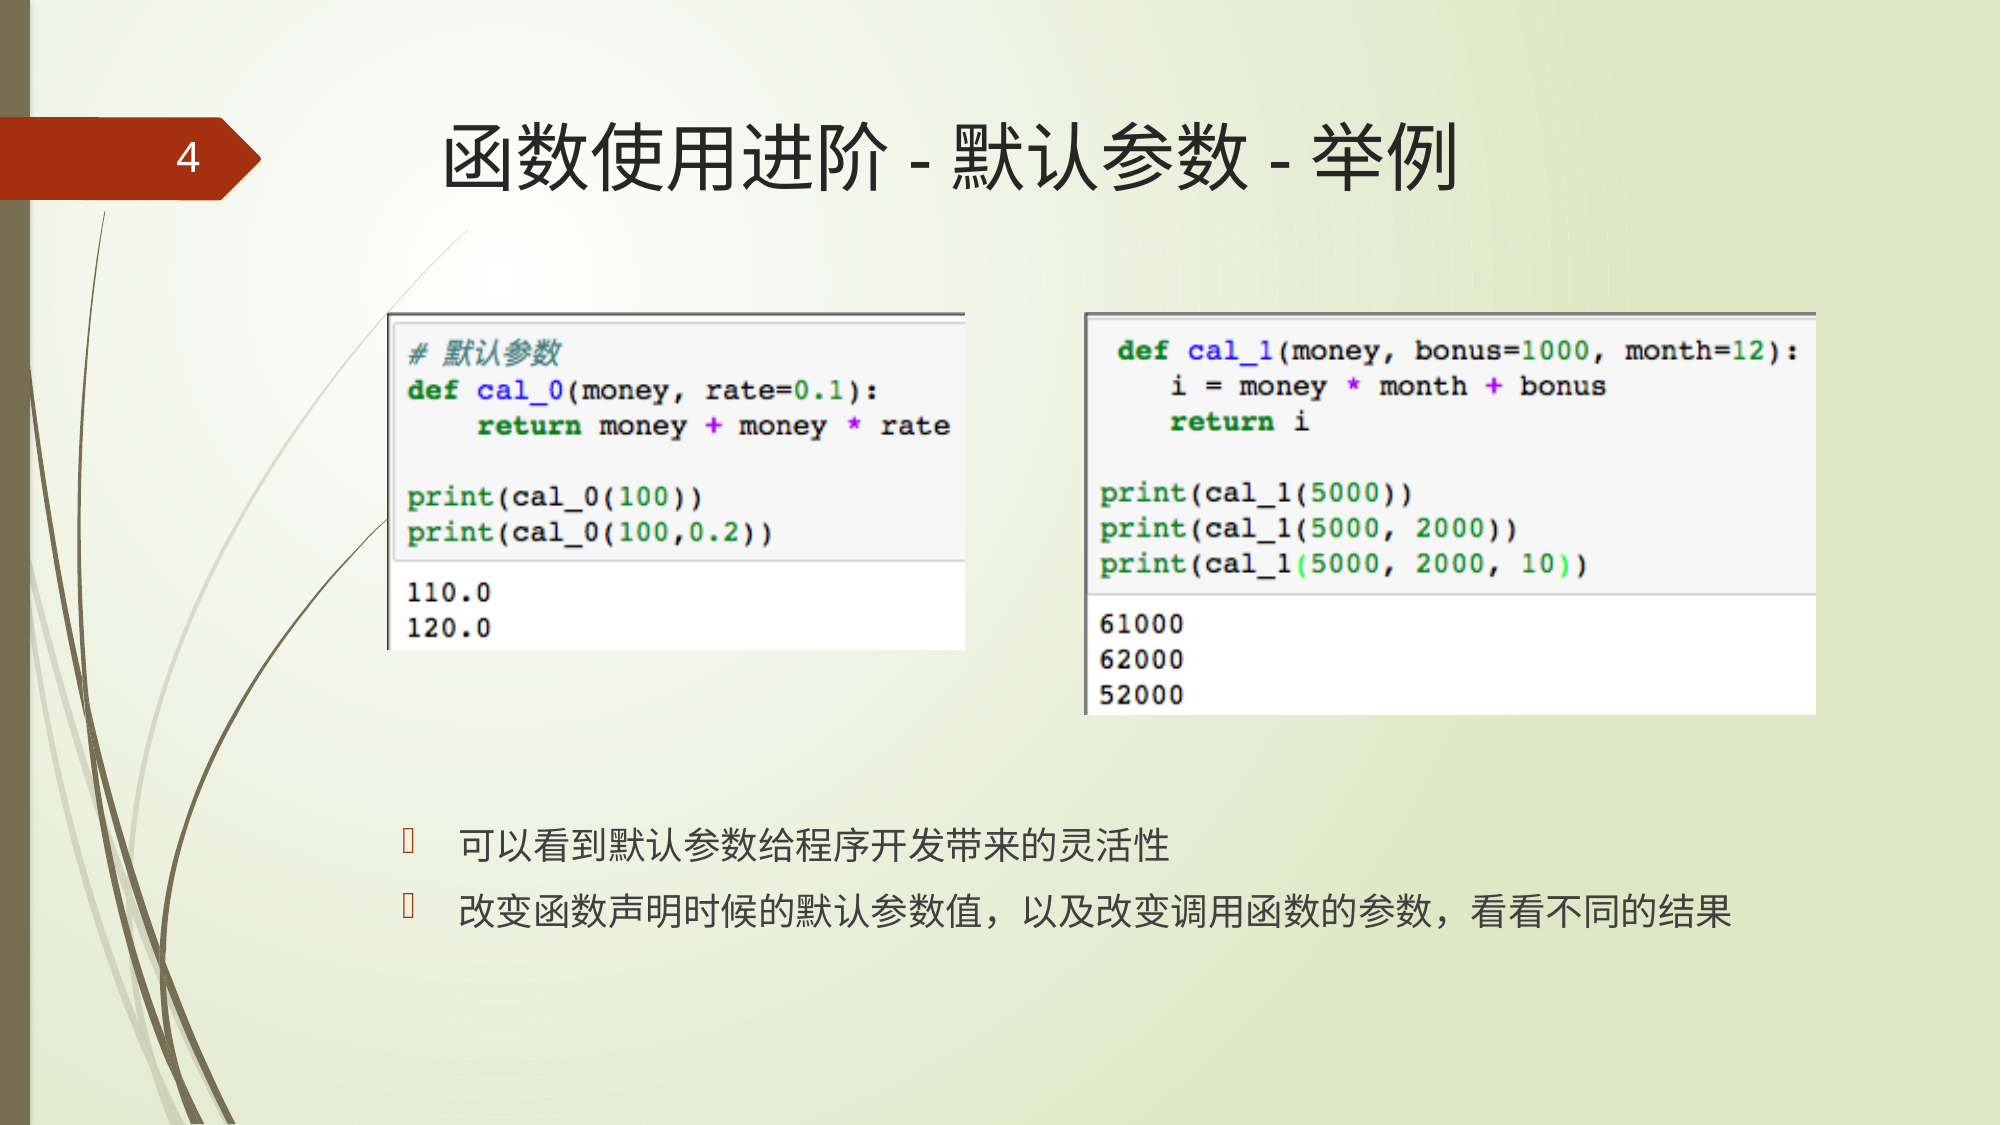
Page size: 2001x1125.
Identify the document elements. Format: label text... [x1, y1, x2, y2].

slide_number 4 [87, 129, 216, 190]
text_box 可以看到默认参数给程序开发带来的灵活性 改变函数声明时候的默认参数值，以及改变调用函数的参数，看看不同的结果 [387, 814, 1850, 1078]
title 函数使用进阶-默认参数-举例 [425, 102, 1888, 313]
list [386, 312, 965, 651]
picture [1083, 312, 1816, 715]
